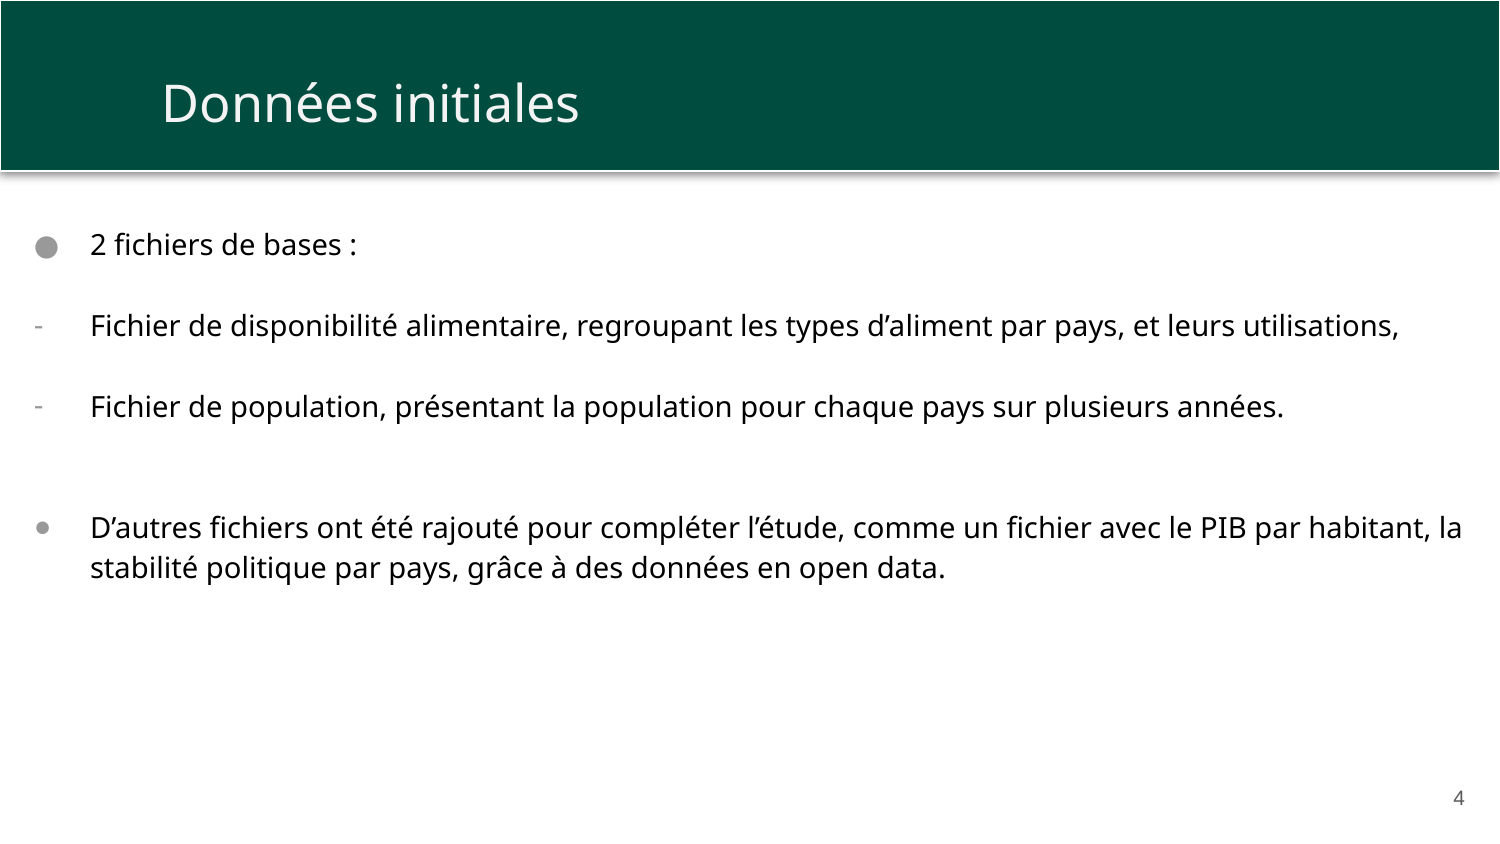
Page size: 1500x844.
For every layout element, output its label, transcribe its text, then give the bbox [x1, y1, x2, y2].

text_box Données initiales [146, 55, 1500, 150]
text_box [0, 0, 1500, 172]
slide_number 4 [1389, 764, 1480, 830]
list 2 fichiers de bases : Fichier de disponibilité alimentaire, regroupant les types d’aliment par pays, et leurs utilisations, Fichier de population, présentant la population pour chaque pays sur plusieurs années. D’autres fichiers ont été rajouté pour compléter l’étude, comme un fichier avec le PIB par habitant, la stabilité politique par pays, grâce à des données en open data. [0, 180, 1500, 844]
